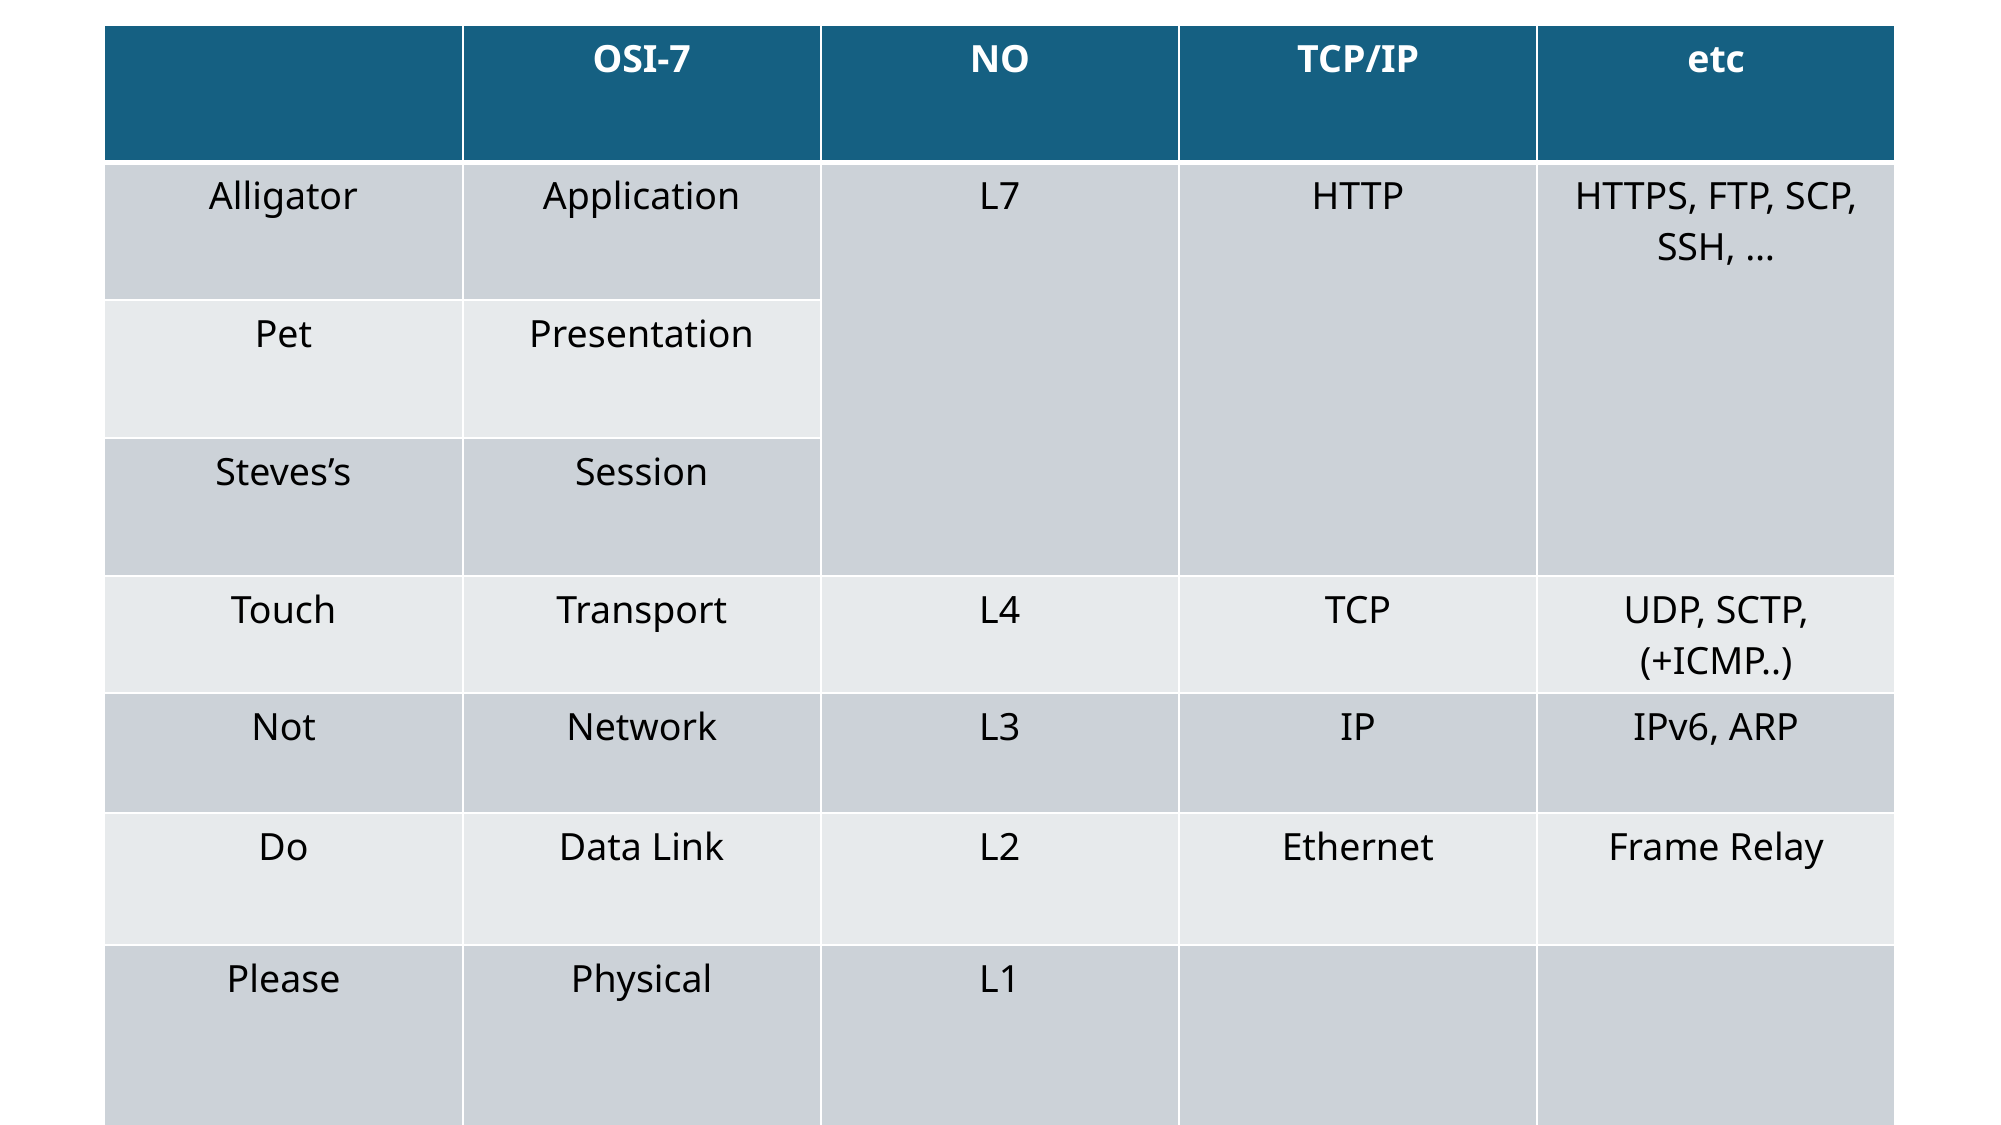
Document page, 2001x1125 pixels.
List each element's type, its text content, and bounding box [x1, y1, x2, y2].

table_cell Touch [105, 577, 462, 692]
table_cell Physical [464, 946, 820, 1125]
table_header OSI-7 [464, 26, 820, 160]
table_cell Data Link [464, 814, 820, 944]
table_cell IP [1180, 694, 1536, 812]
table_cell Transport [464, 577, 820, 692]
table_header NO [822, 26, 1178, 160]
table_cell Do [105, 814, 462, 944]
table_cell [1180, 946, 1536, 1125]
table_cell L1 [822, 946, 1178, 1125]
table_header [105, 26, 462, 160]
table_cell Application [464, 165, 820, 299]
table_cell L7 [822, 165, 1178, 575]
table_cell Pet [105, 301, 462, 437]
table_cell TCP [1180, 577, 1536, 692]
table_cell UDP, SCTP, (+ICMP..) [1538, 577, 1894, 692]
table_cell [1538, 946, 1894, 1125]
table_cell Network [464, 694, 820, 812]
table_cell L3 [822, 694, 1178, 812]
table_cell Please [105, 946, 462, 1125]
table_header TCP/IP [1180, 26, 1536, 160]
table_cell Not [105, 694, 462, 812]
table_cell L4 [822, 577, 1178, 692]
table_cell Frame Relay [1538, 814, 1894, 944]
table_cell Session [464, 439, 820, 575]
table_cell Alligator [105, 165, 462, 299]
table_cell Ethernet [1180, 814, 1536, 944]
table_header etc [1538, 26, 1894, 160]
table_cell HTTP [1180, 165, 1536, 575]
table_cell HTTPS, FTP, SCP, SSH, … [1538, 165, 1894, 575]
table_cell Steves’s [105, 439, 462, 575]
table_cell L2 [822, 814, 1178, 944]
table_cell Presentation [464, 301, 820, 437]
table_cell IPv6, ARP [1538, 694, 1894, 812]
